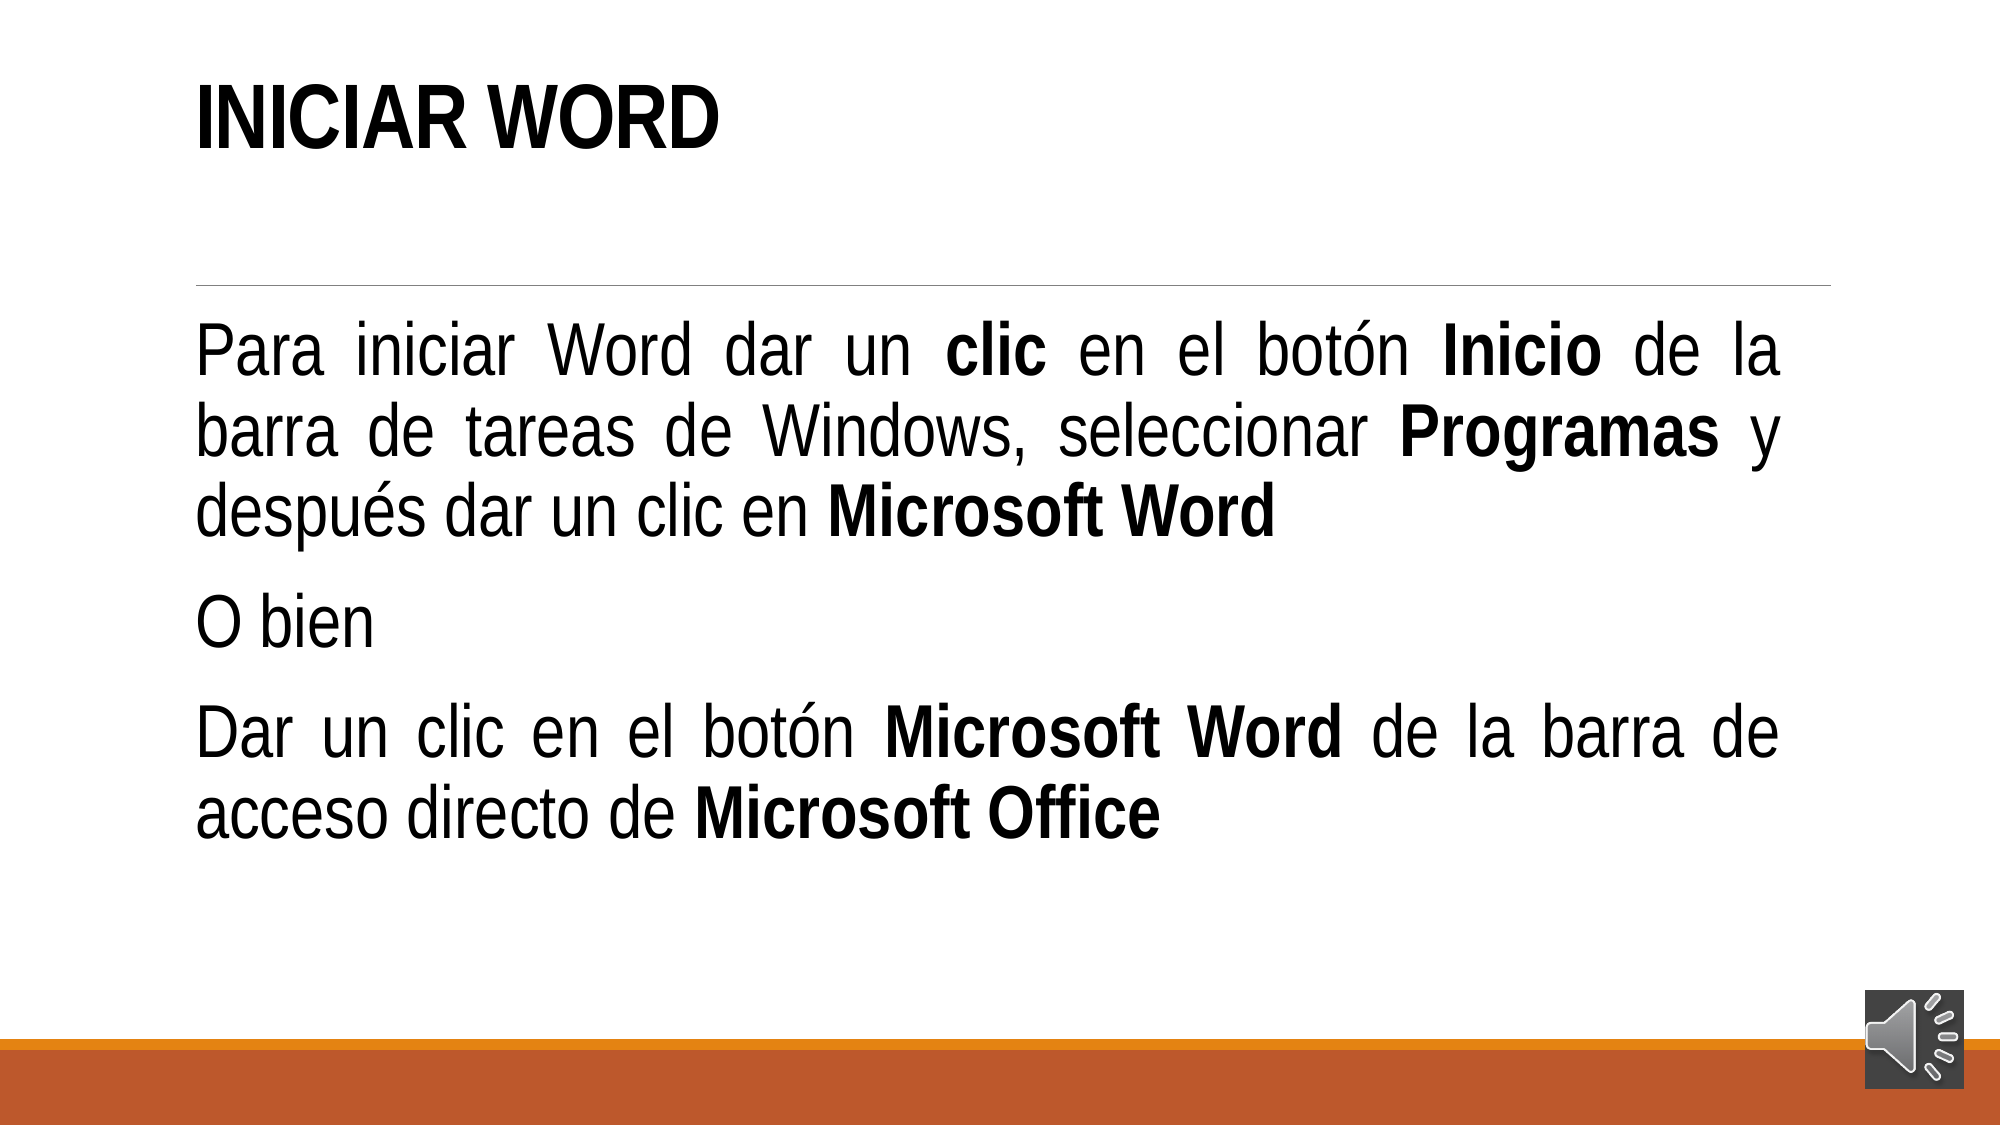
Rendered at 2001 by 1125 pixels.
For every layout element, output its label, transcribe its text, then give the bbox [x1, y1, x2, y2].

picture [1864, 989, 1966, 1091]
list Para iniciar Word dar un clic en el botón Inicio de la barra de tareas de Windows, seleccionar Programas y después dar un clic en Microsoft Word O bien Dar un clic en el botón Microsoft Word de la barra de acceso directo de Microsoft Office [180, 302, 1830, 963]
title INICIAR WORD [180, 47, 1830, 285]
